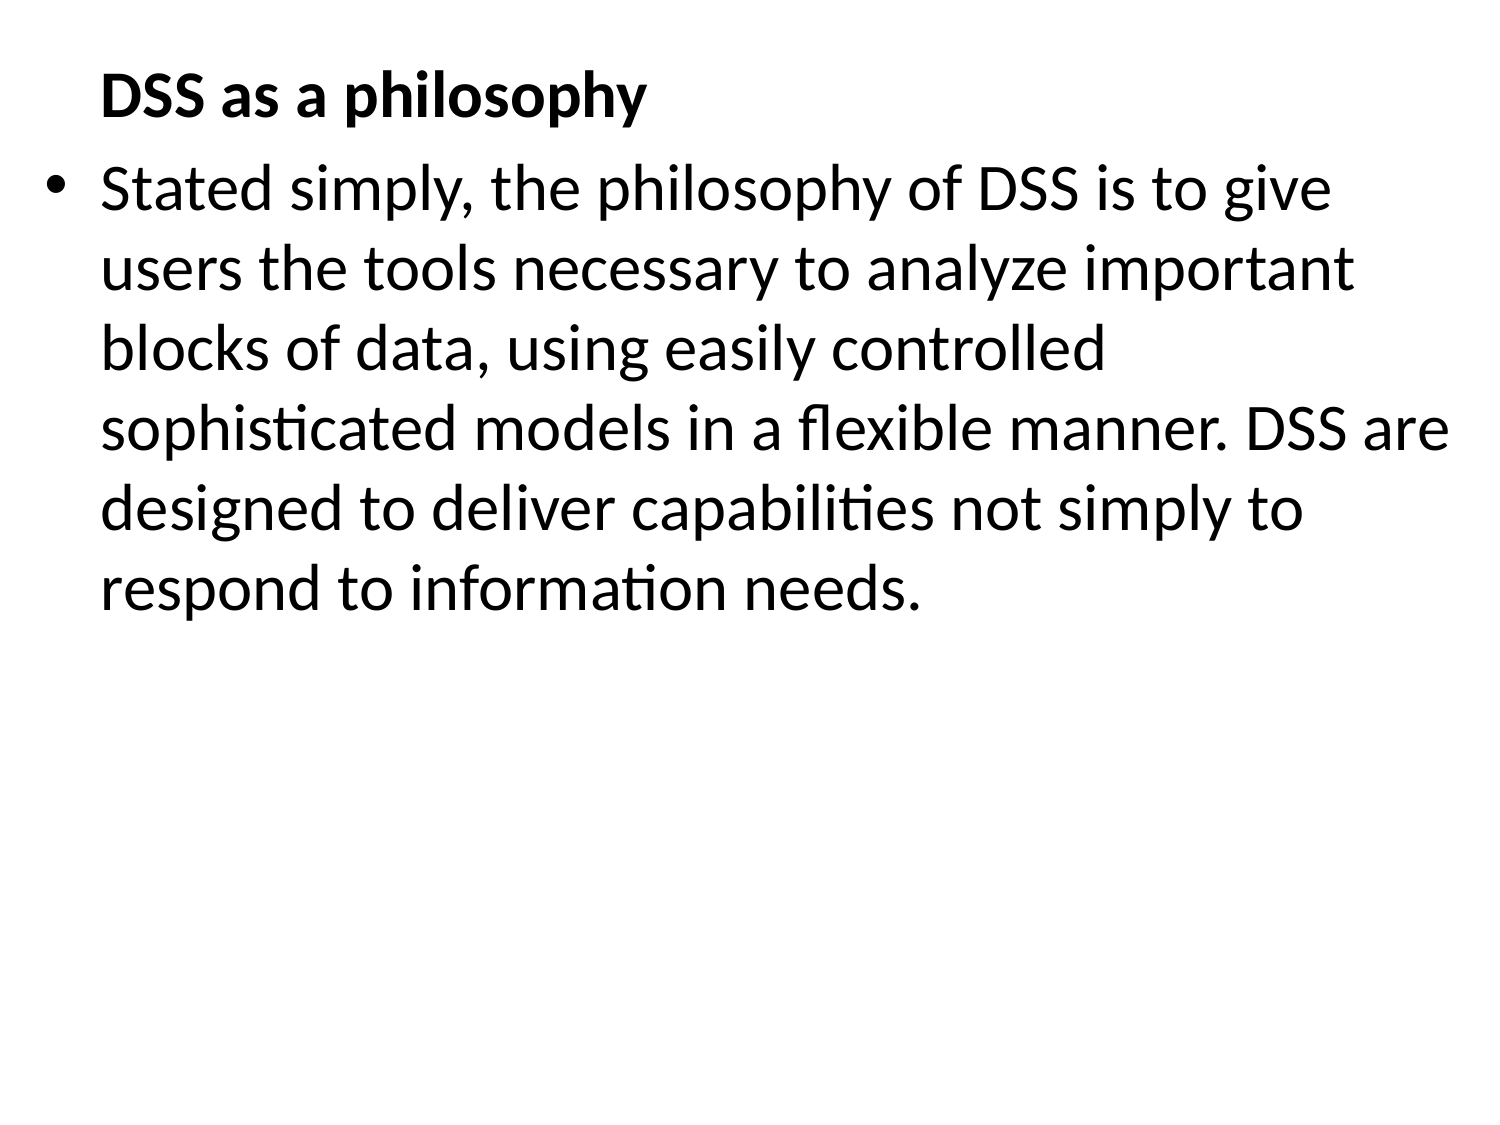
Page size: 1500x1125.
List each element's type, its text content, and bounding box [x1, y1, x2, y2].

list DSS as a philosophy Stated simply, the philosophy of DSS is to give users the tools necessary to analyze important blocks of data, using easily controlled sophisticated models in a flexible manner. DSS are designed to deliver capabilities not simply to respond to information needs. [29, 42, 1471, 1071]
